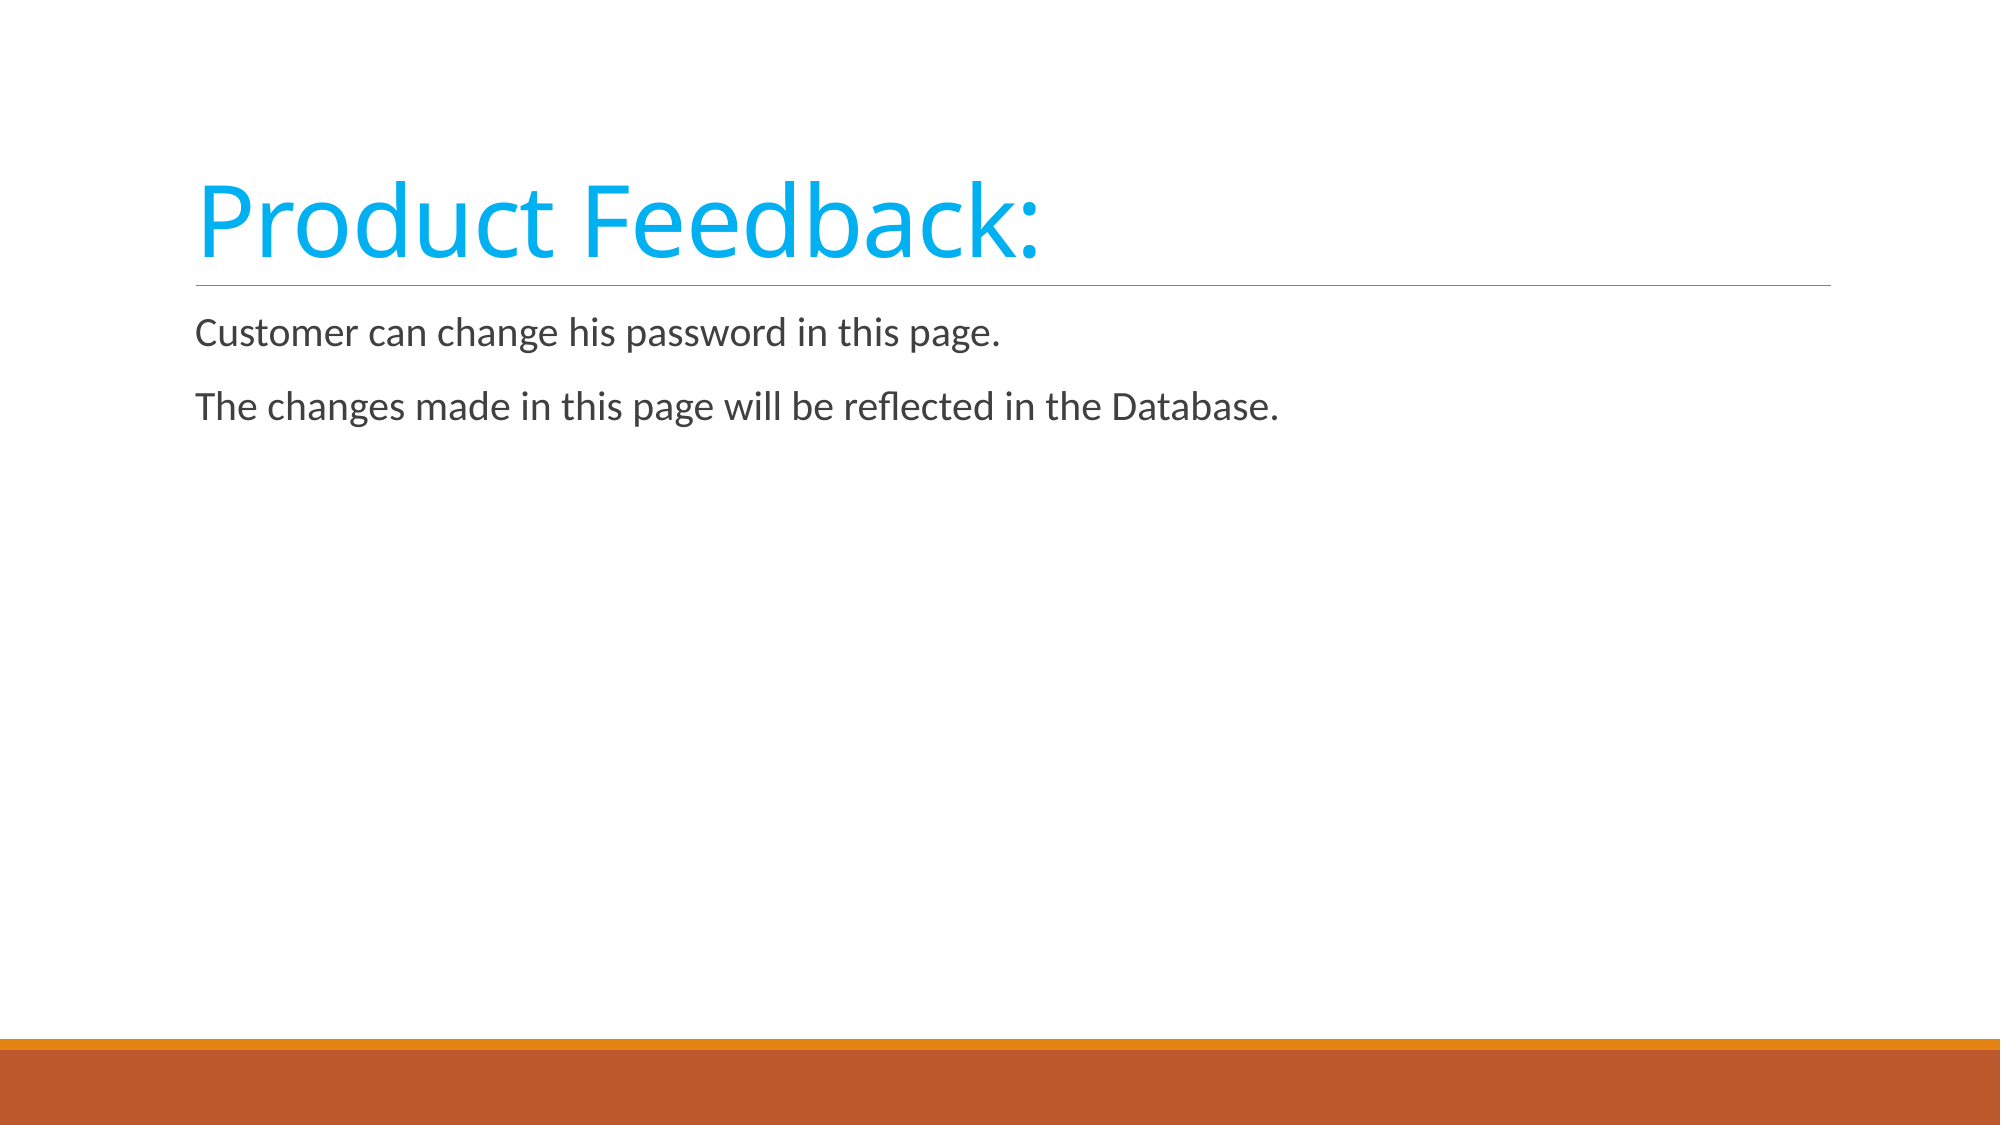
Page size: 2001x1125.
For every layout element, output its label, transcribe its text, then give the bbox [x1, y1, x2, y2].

title Product Feedback: [180, 47, 1830, 285]
list Customer can change his password in this page. The changes made in this page will be reflected in the Database. [180, 302, 1830, 963]
